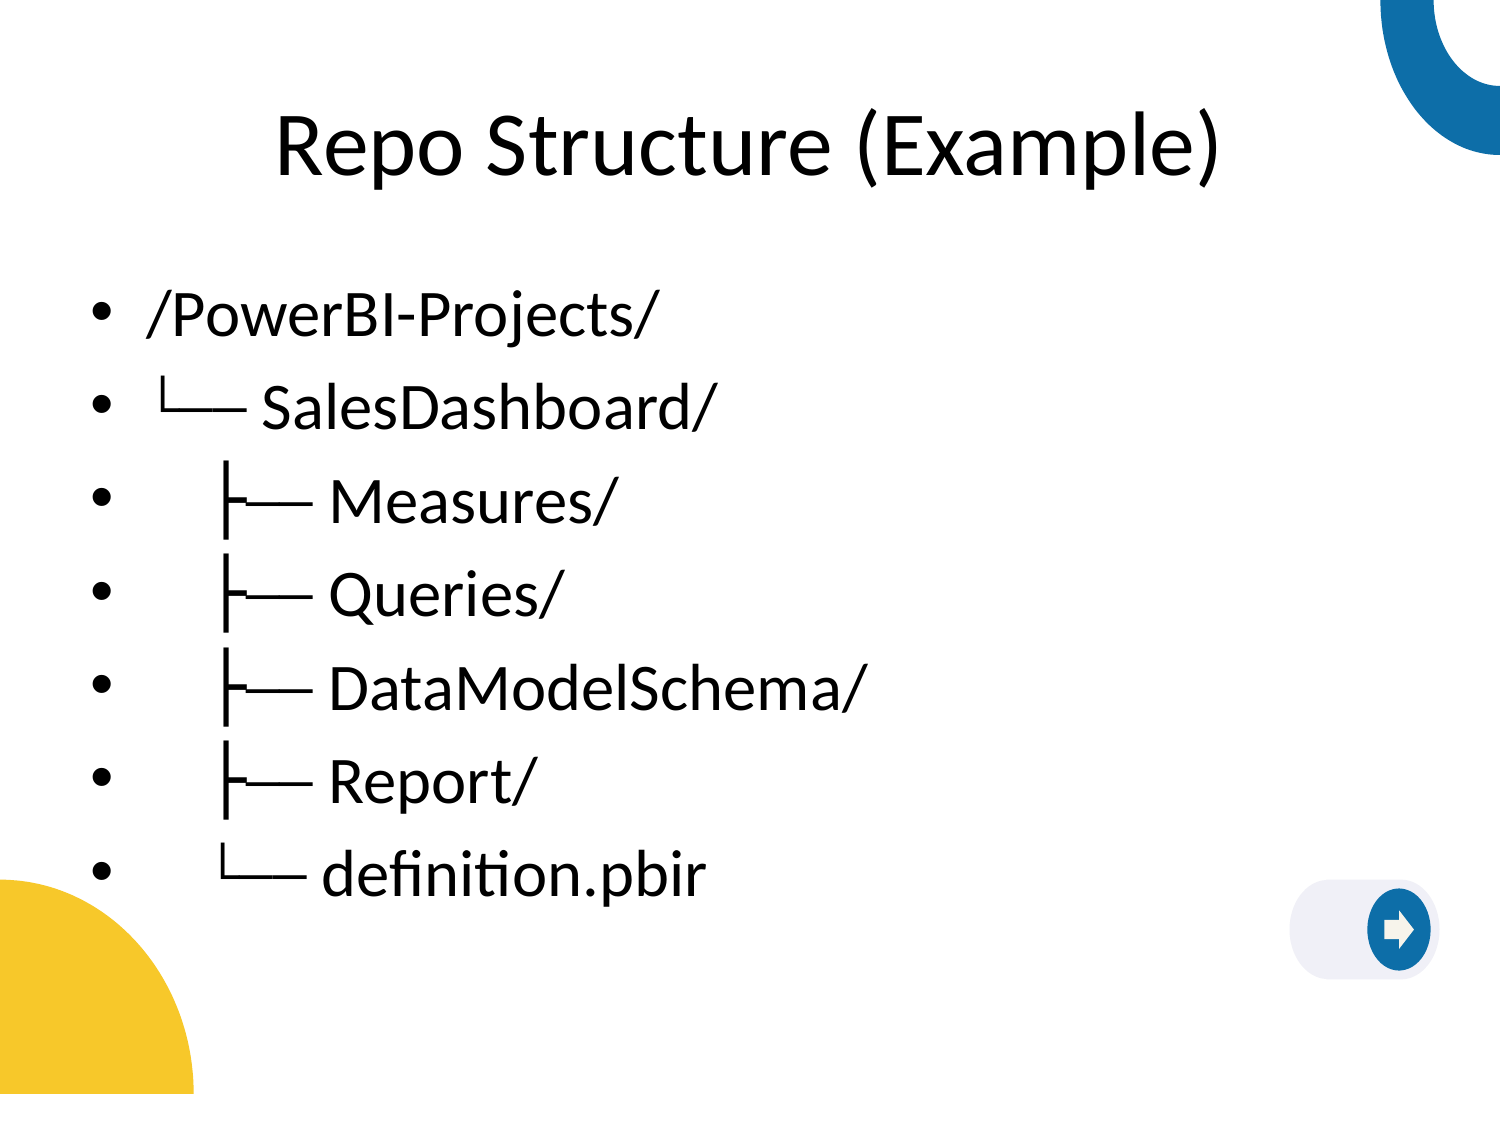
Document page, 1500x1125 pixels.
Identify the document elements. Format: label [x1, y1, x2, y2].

text_box [0, 0, 1500, 1095]
